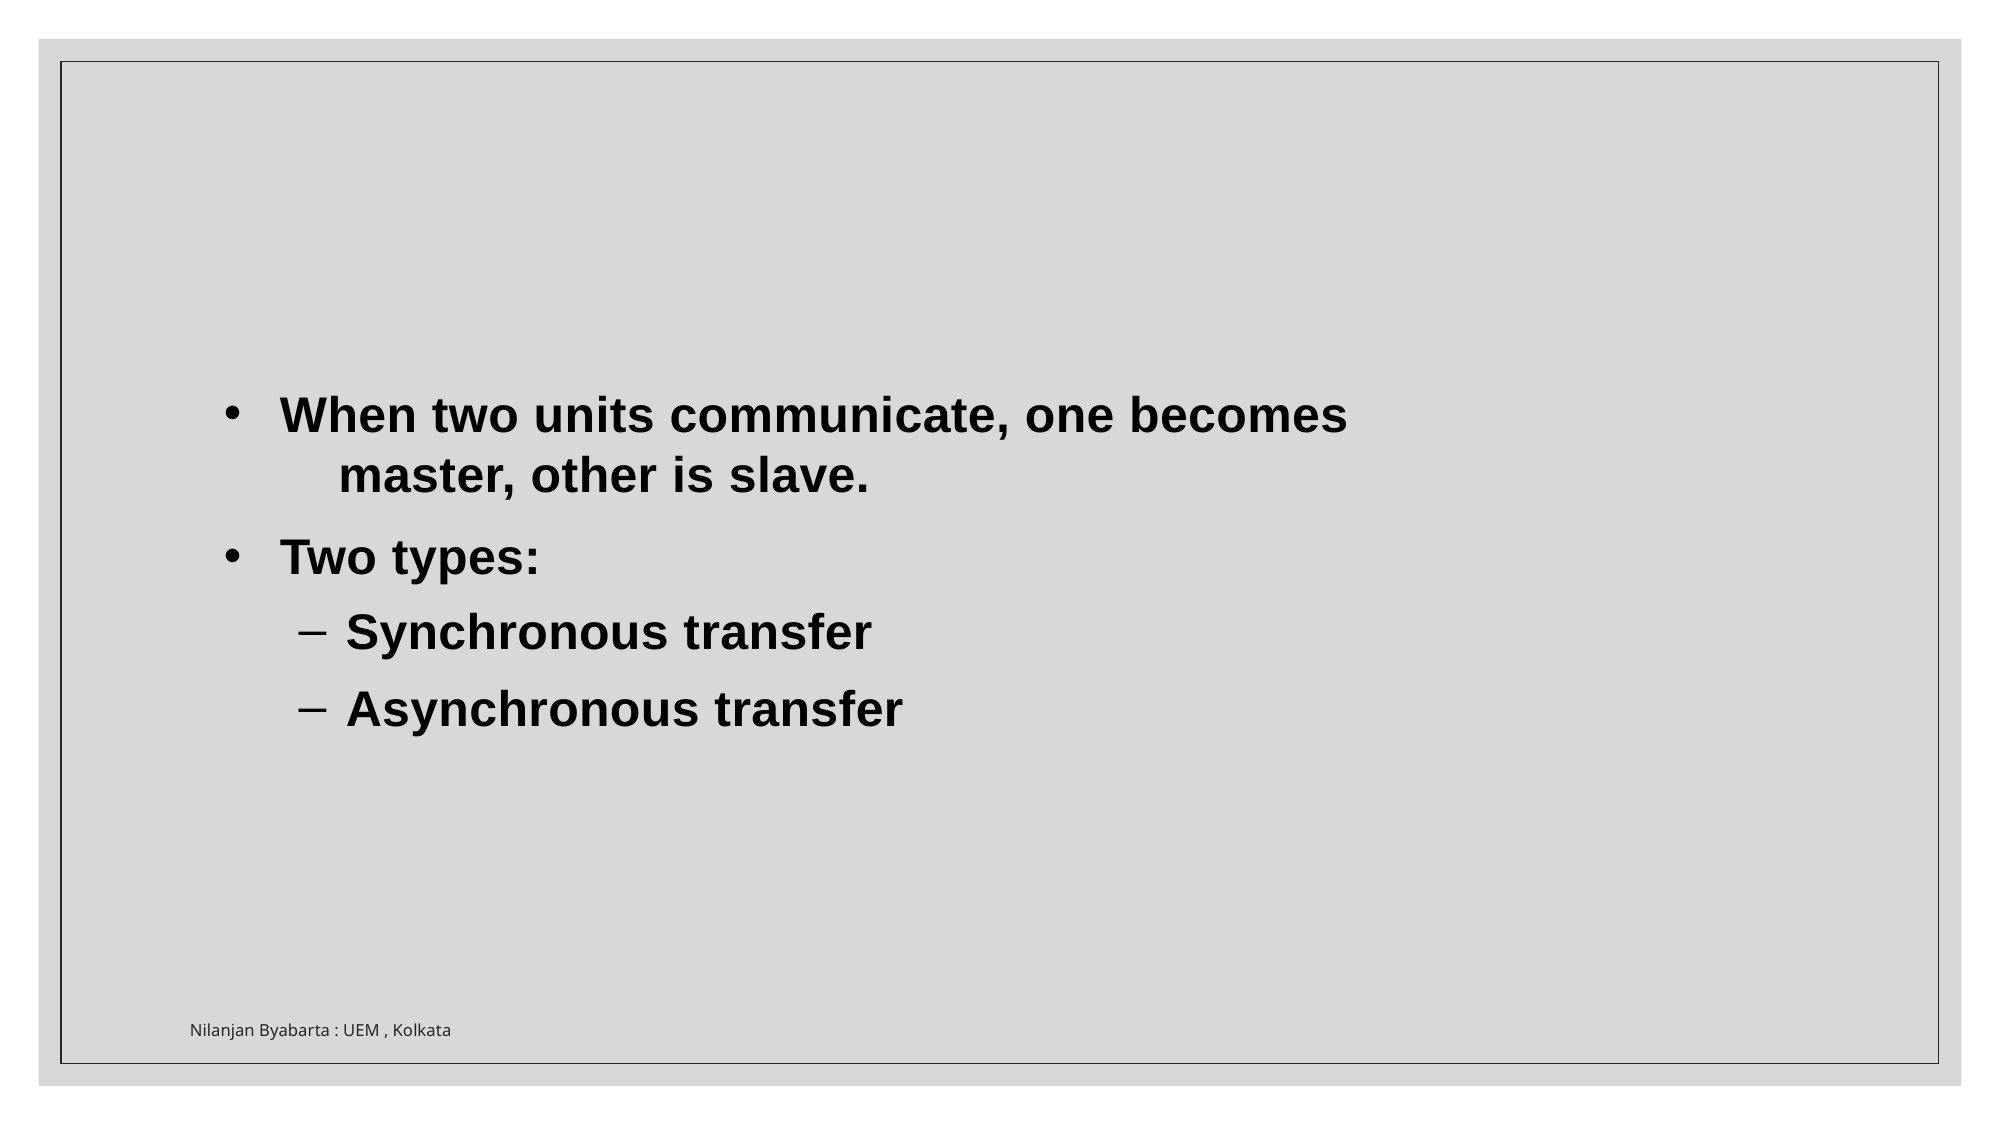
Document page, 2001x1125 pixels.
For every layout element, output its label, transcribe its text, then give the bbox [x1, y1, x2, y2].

footer Nilanjan Byabarta : UEM , Kolkata [174, 990, 1130, 1050]
text_box When two units communicate, one becomes master, other is slave. Two types: Synchronous transfer Asynchronous transfer [221, 270, 1398, 736]
